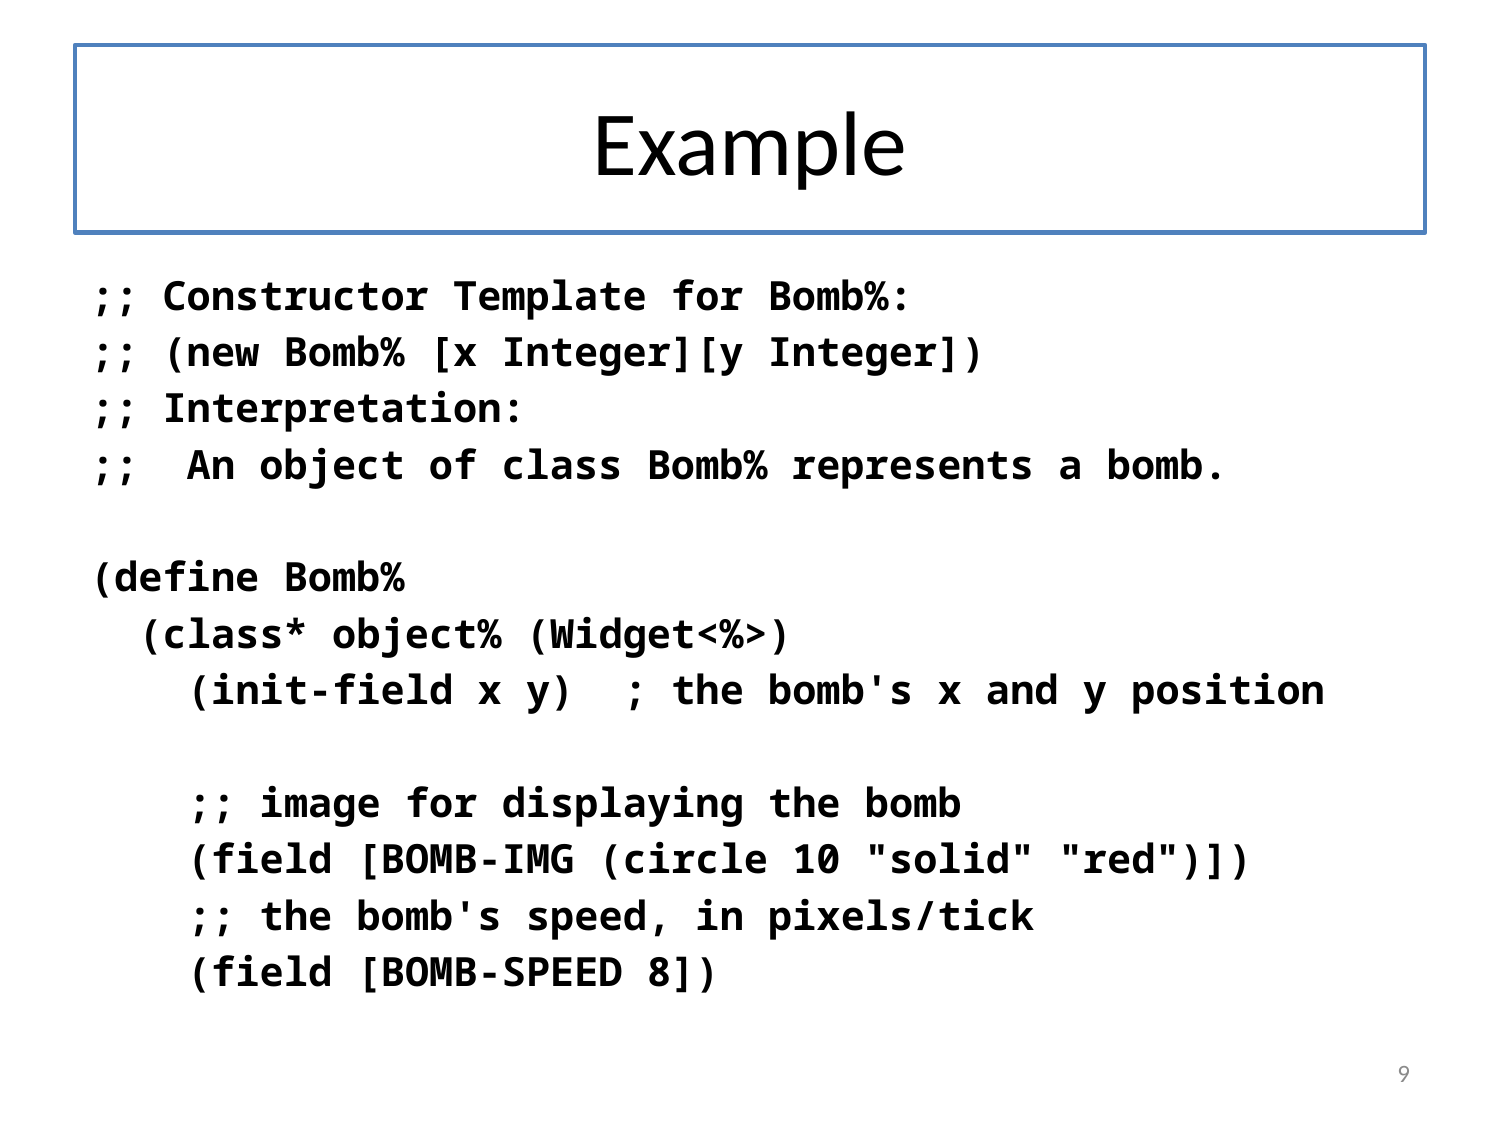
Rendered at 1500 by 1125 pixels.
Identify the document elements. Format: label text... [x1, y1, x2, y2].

title Example [73, 43, 1427, 235]
list ;; Constructor Template for Bomb%: ;; (new Bomb% [x Integer][y Integer]) ;; Interpretation: ;; An object of class Bomb% represents a bomb. (define Bomb% (class* object% (Widget<%>) (init-field x y) ; the bomb's x and y position ;; image for displaying the bomb (field [BOMB-IMG (circle 10 "solid" "red")]) ;; the bomb's speed, in pixels/tick (field [BOMB-SPEED 8]) [75, 262, 1500, 1005]
slide_number 9 [1074, 1042, 1425, 1103]
